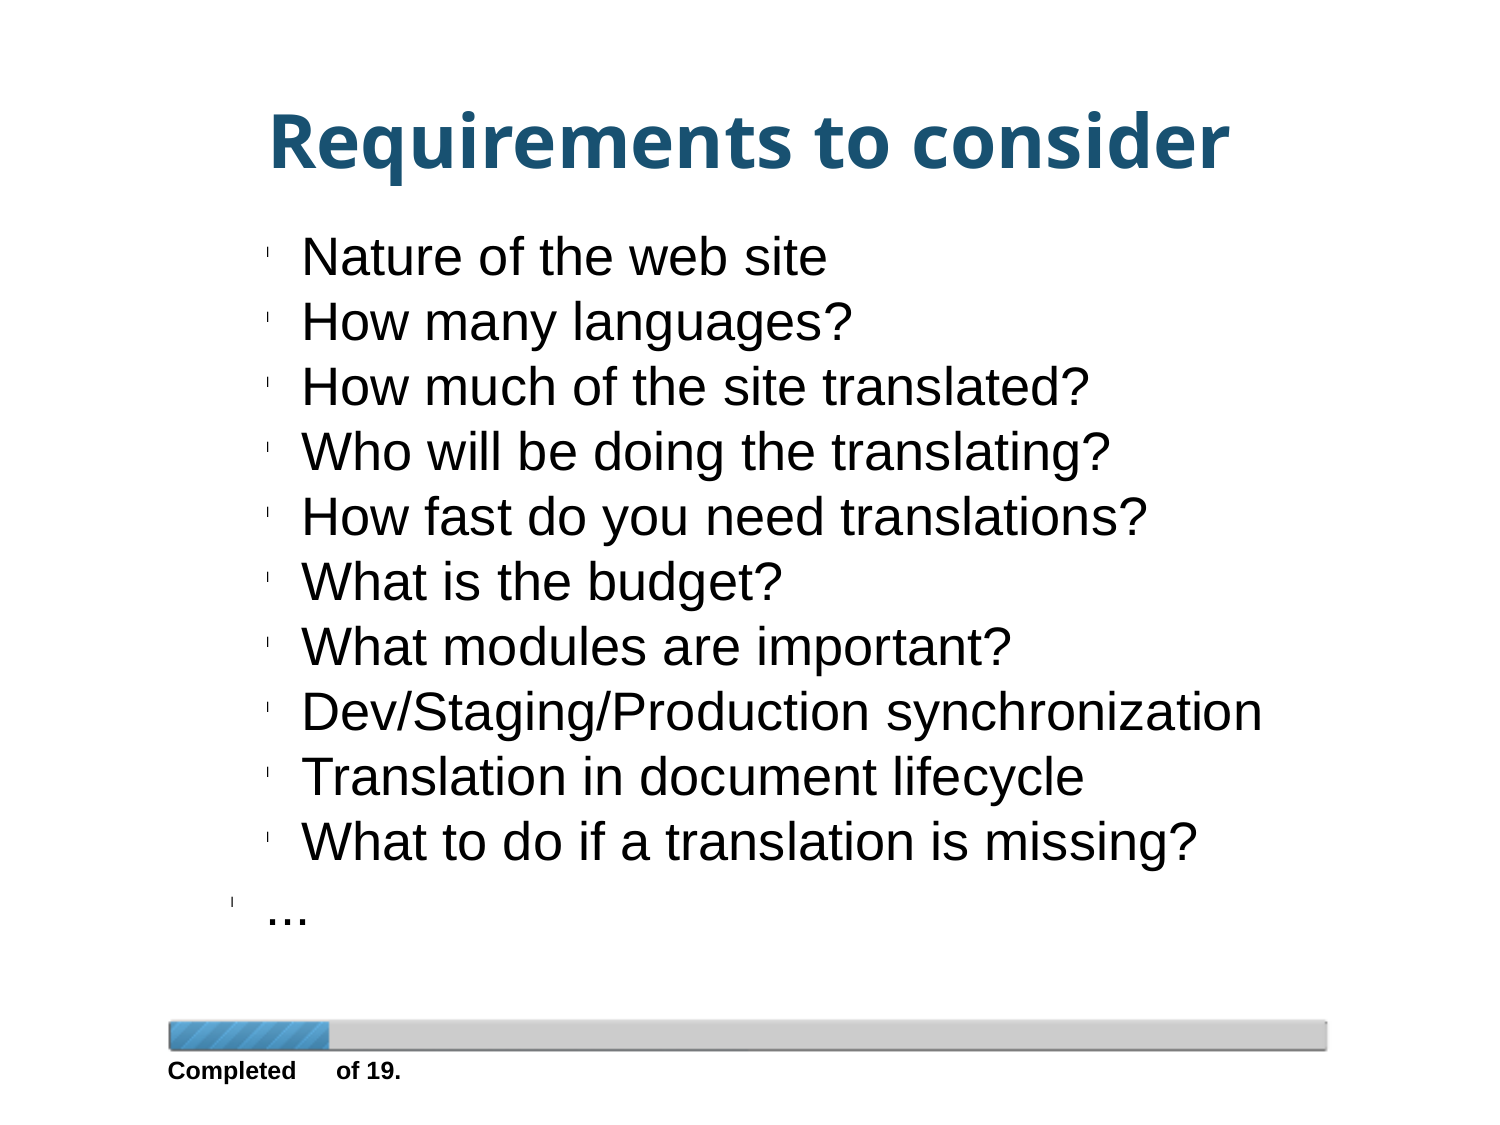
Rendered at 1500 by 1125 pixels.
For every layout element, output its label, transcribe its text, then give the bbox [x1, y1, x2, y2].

text_box Requirements to consider [74, 44, 1425, 233]
picture [164, 1018, 1334, 1056]
text_box Nature of the web site How many languages? How much of the site translated? Who will be doing the translating? How fast do you need translations? What is the budget? What modules are important? Dev/Staging/Production synchronization Translation in document lifecycle What to do if a translation is missing? ... [194, 278, 1365, 900]
